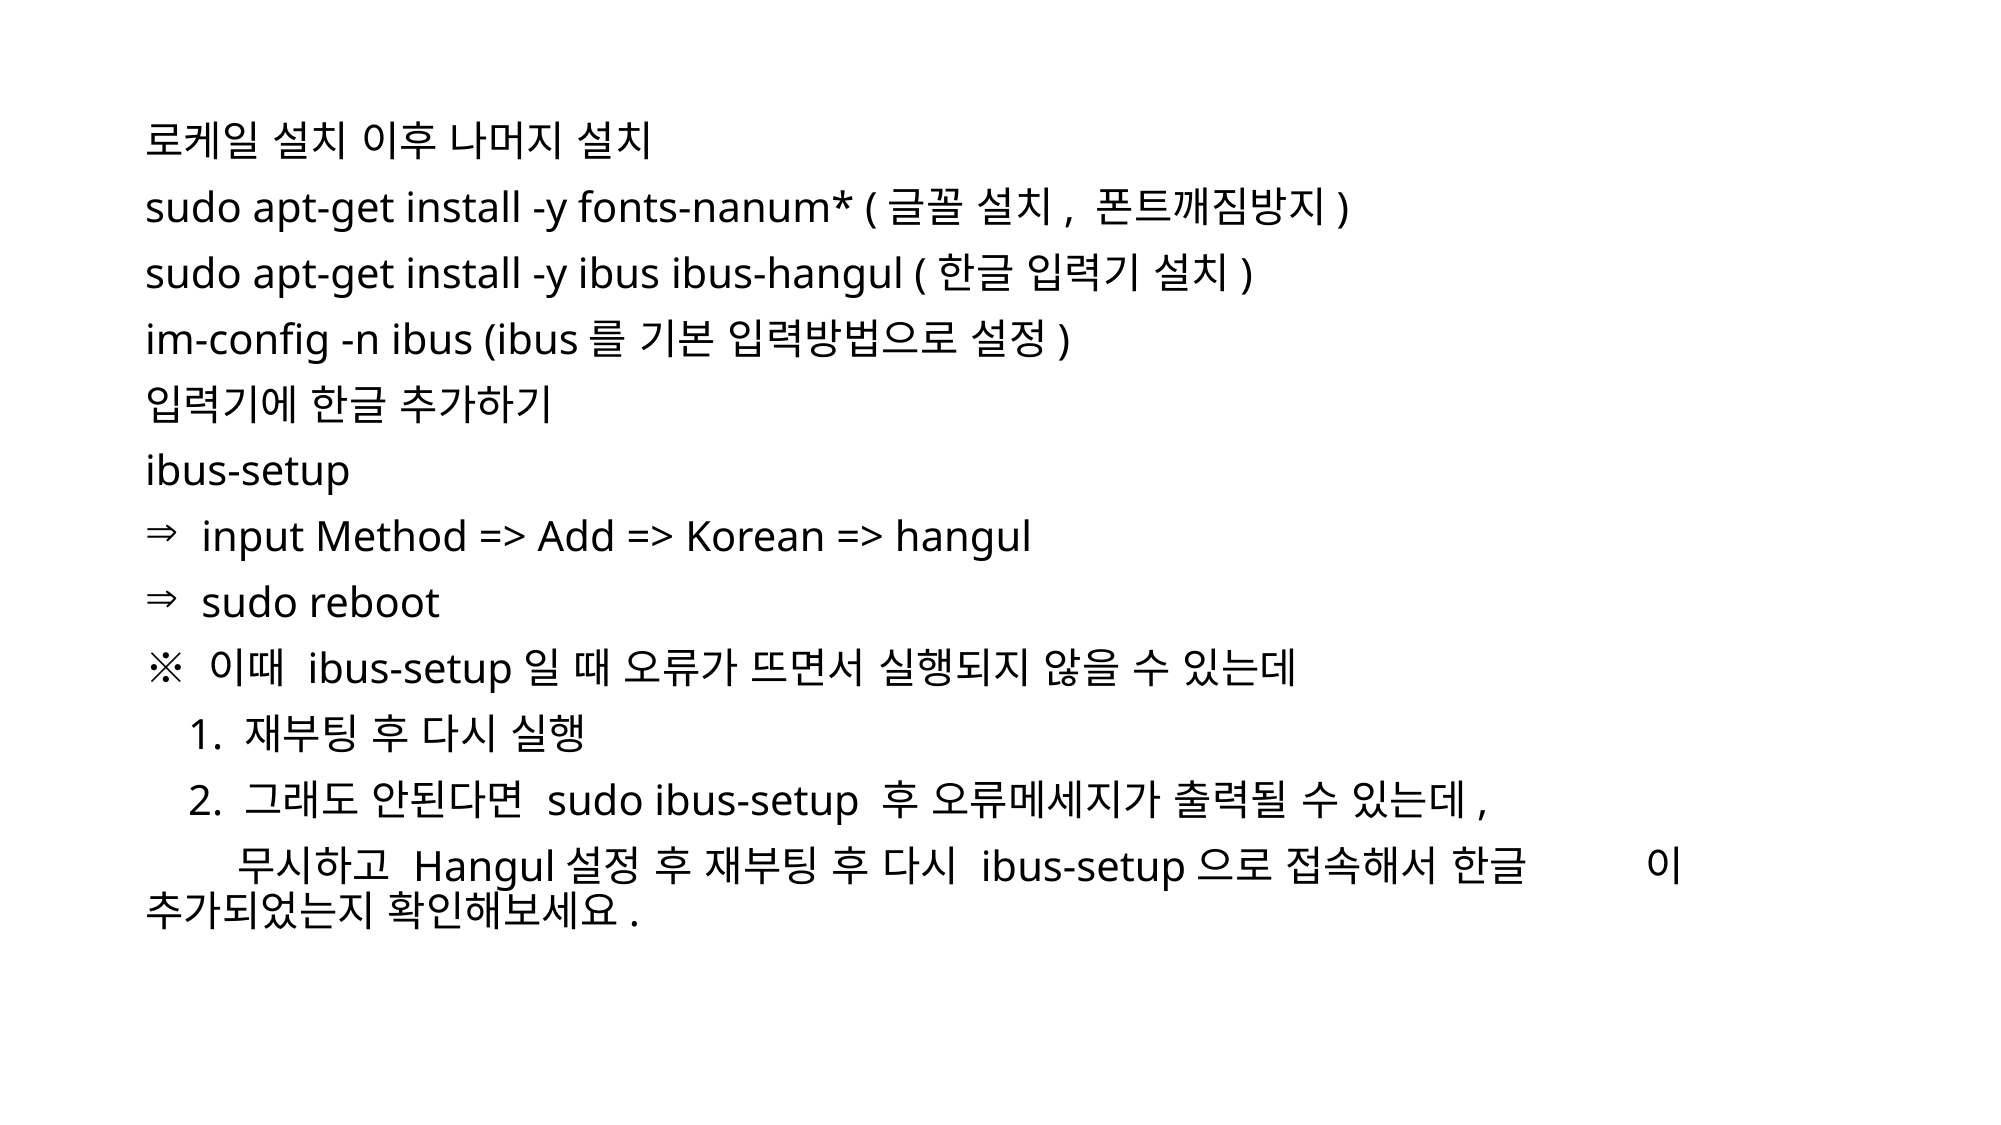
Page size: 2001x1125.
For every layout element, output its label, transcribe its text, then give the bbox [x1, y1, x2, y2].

subtitle 로케일 설치 이후 나머지 설치 sudo apt-get install -y fonts-nanum* (글꼴 설치, 폰트깨짐방지) sudo apt-get install -y ibus ibus-hangul (한글 입력기 설치) im-config -n ibus (ibus를 기본 입력방법으로 설정) 입력기에 한글 추가하기 ibus-setup input Method => Add => Korean => hangul sudo reboot ※ 이때 ibus-setup일 때 오류가 뜨면서 실행되지 않을 수 있는데 1. 재부팅 후 다시 실행 2. 그래도 안된다면 sudo ibus-setup 후 오류메세지가 출력될 수 있는데, 무시하고 Hangul설정 후 재부팅 후 다시 ibus-setup으로 접속해서 한글 이 추가되었는지 확인해보세요. [130, 113, 1884, 1036]
